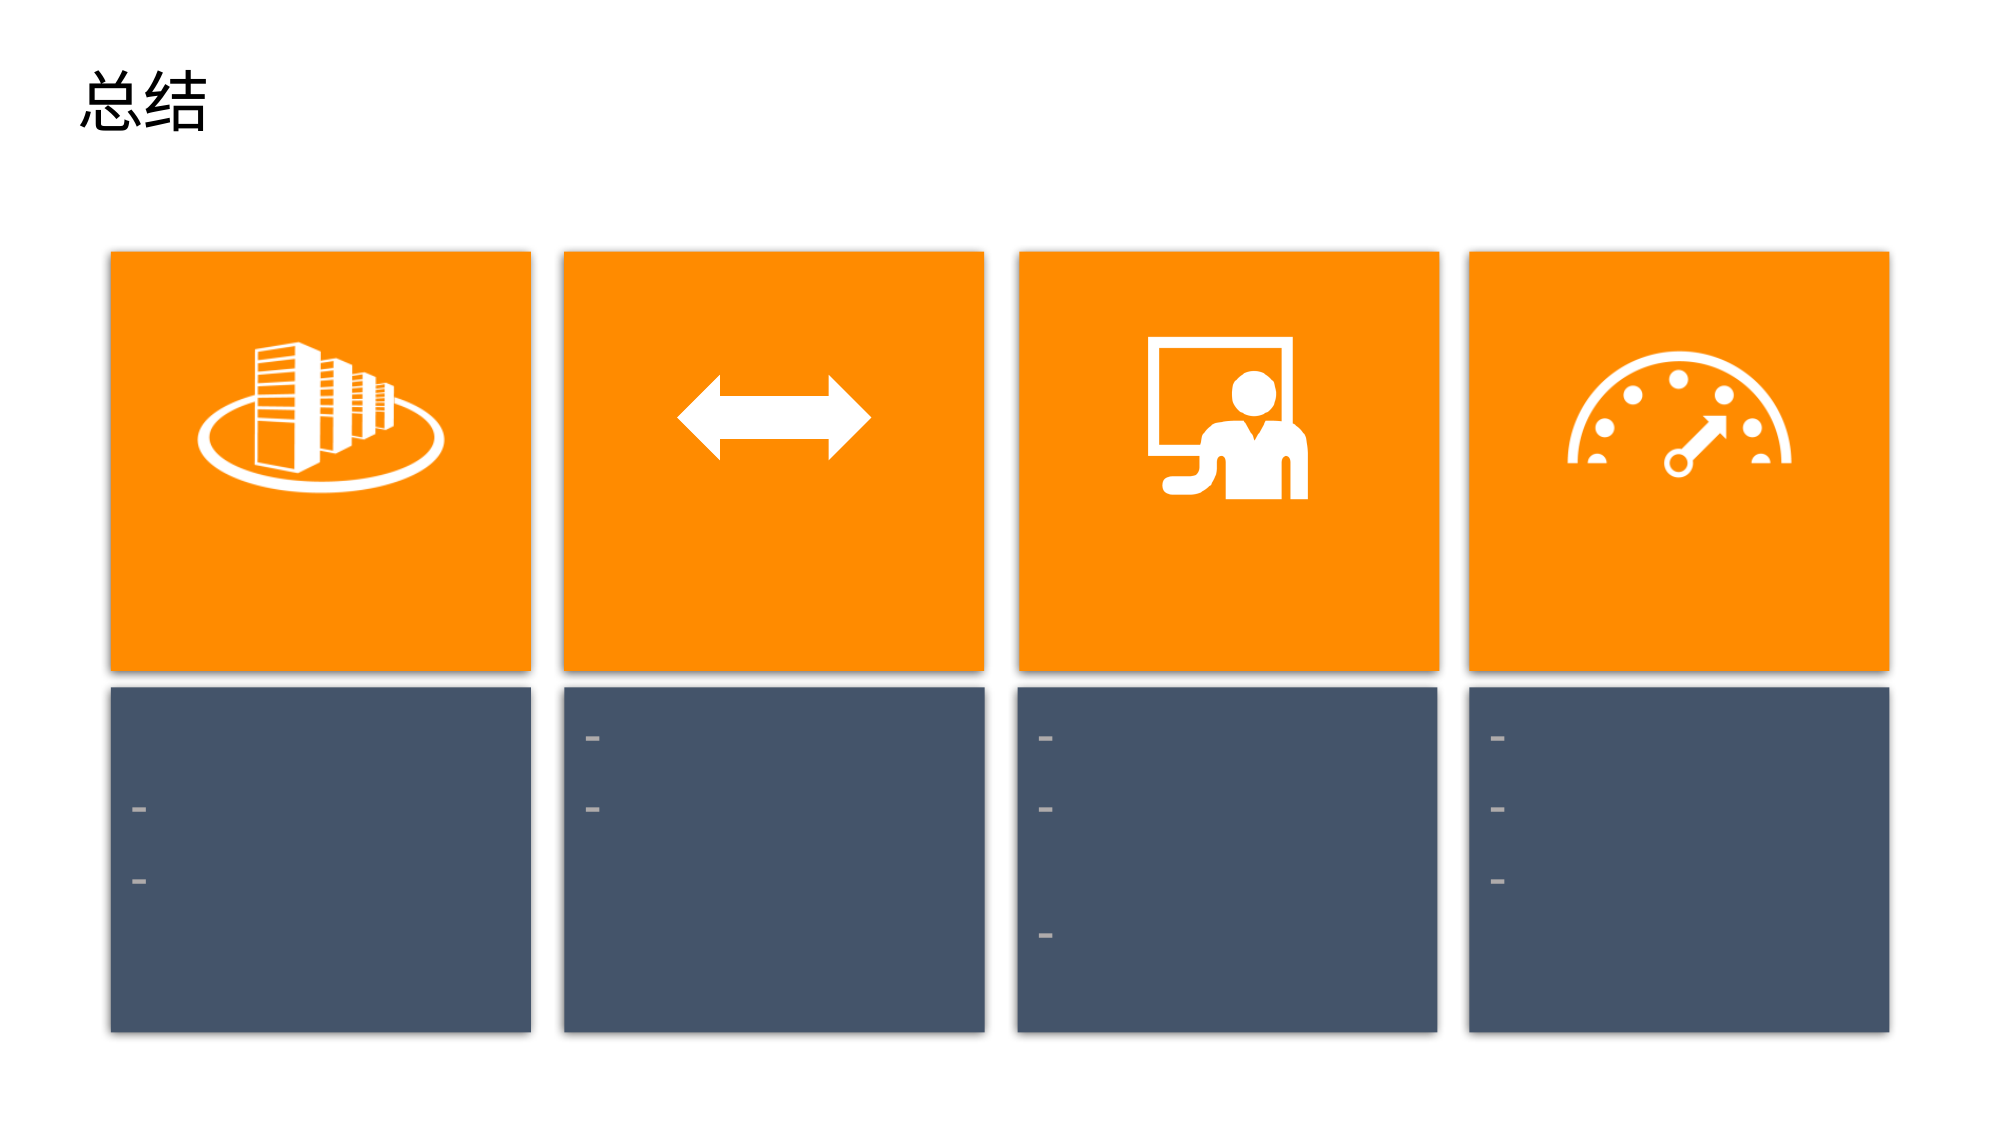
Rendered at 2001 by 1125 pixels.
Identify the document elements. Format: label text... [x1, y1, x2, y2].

text_box 二手市场 用户可申请更高的商品发布权限 [564, 687, 985, 1033]
title 总结 [62, 0, 1788, 214]
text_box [1469, 251, 1890, 671]
text_box 自营 外卖等周边商铺接入 其它店家、代理 [1017, 687, 1438, 1033]
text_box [1019, 251, 1440, 671]
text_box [564, 251, 985, 671]
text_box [110, 251, 531, 671]
text_box - LNMP Ajax Bootstrap [110, 687, 531, 1033]
text_box 功能测试 安全测试 性能优化 [1469, 687, 1890, 1033]
text_box [600, 237, 1371, 289]
